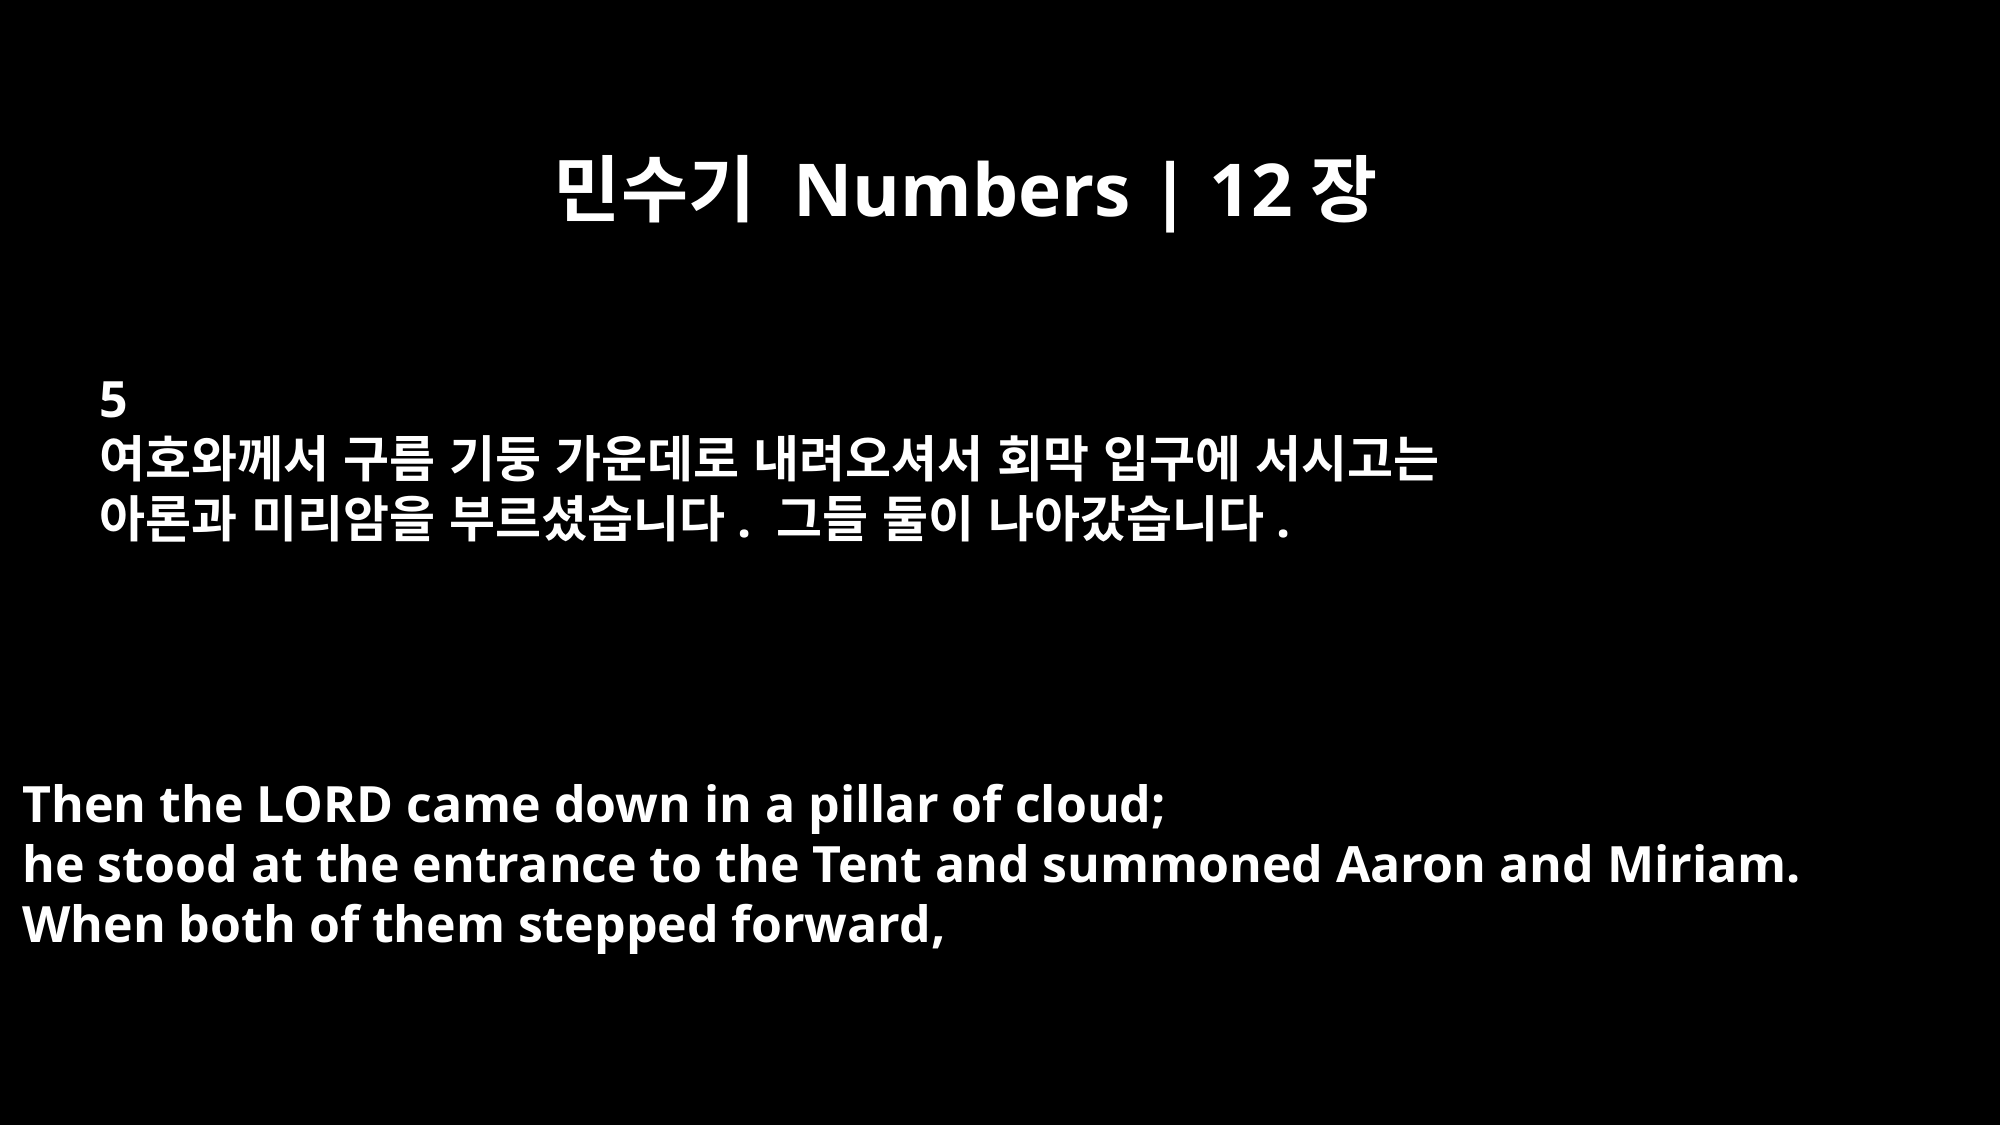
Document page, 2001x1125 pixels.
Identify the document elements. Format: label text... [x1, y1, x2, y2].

text_box 민수기 Numbers | 12장 [538, 136, 1393, 239]
text_box 5 여호와께서 구름 기둥 가운데로 내려오셔서 회막 입구에 서시고는 아론과 미리암을 부르셨습니다. 그들 둘이 나아갔습니다. [84, 359, 1455, 555]
text_box Then the LORD came down in a pillar of cloud; he stood at the entrance to the Tent and summoned Aaron and Miriam. When both of them stepped forward, [7, 764, 1817, 960]
